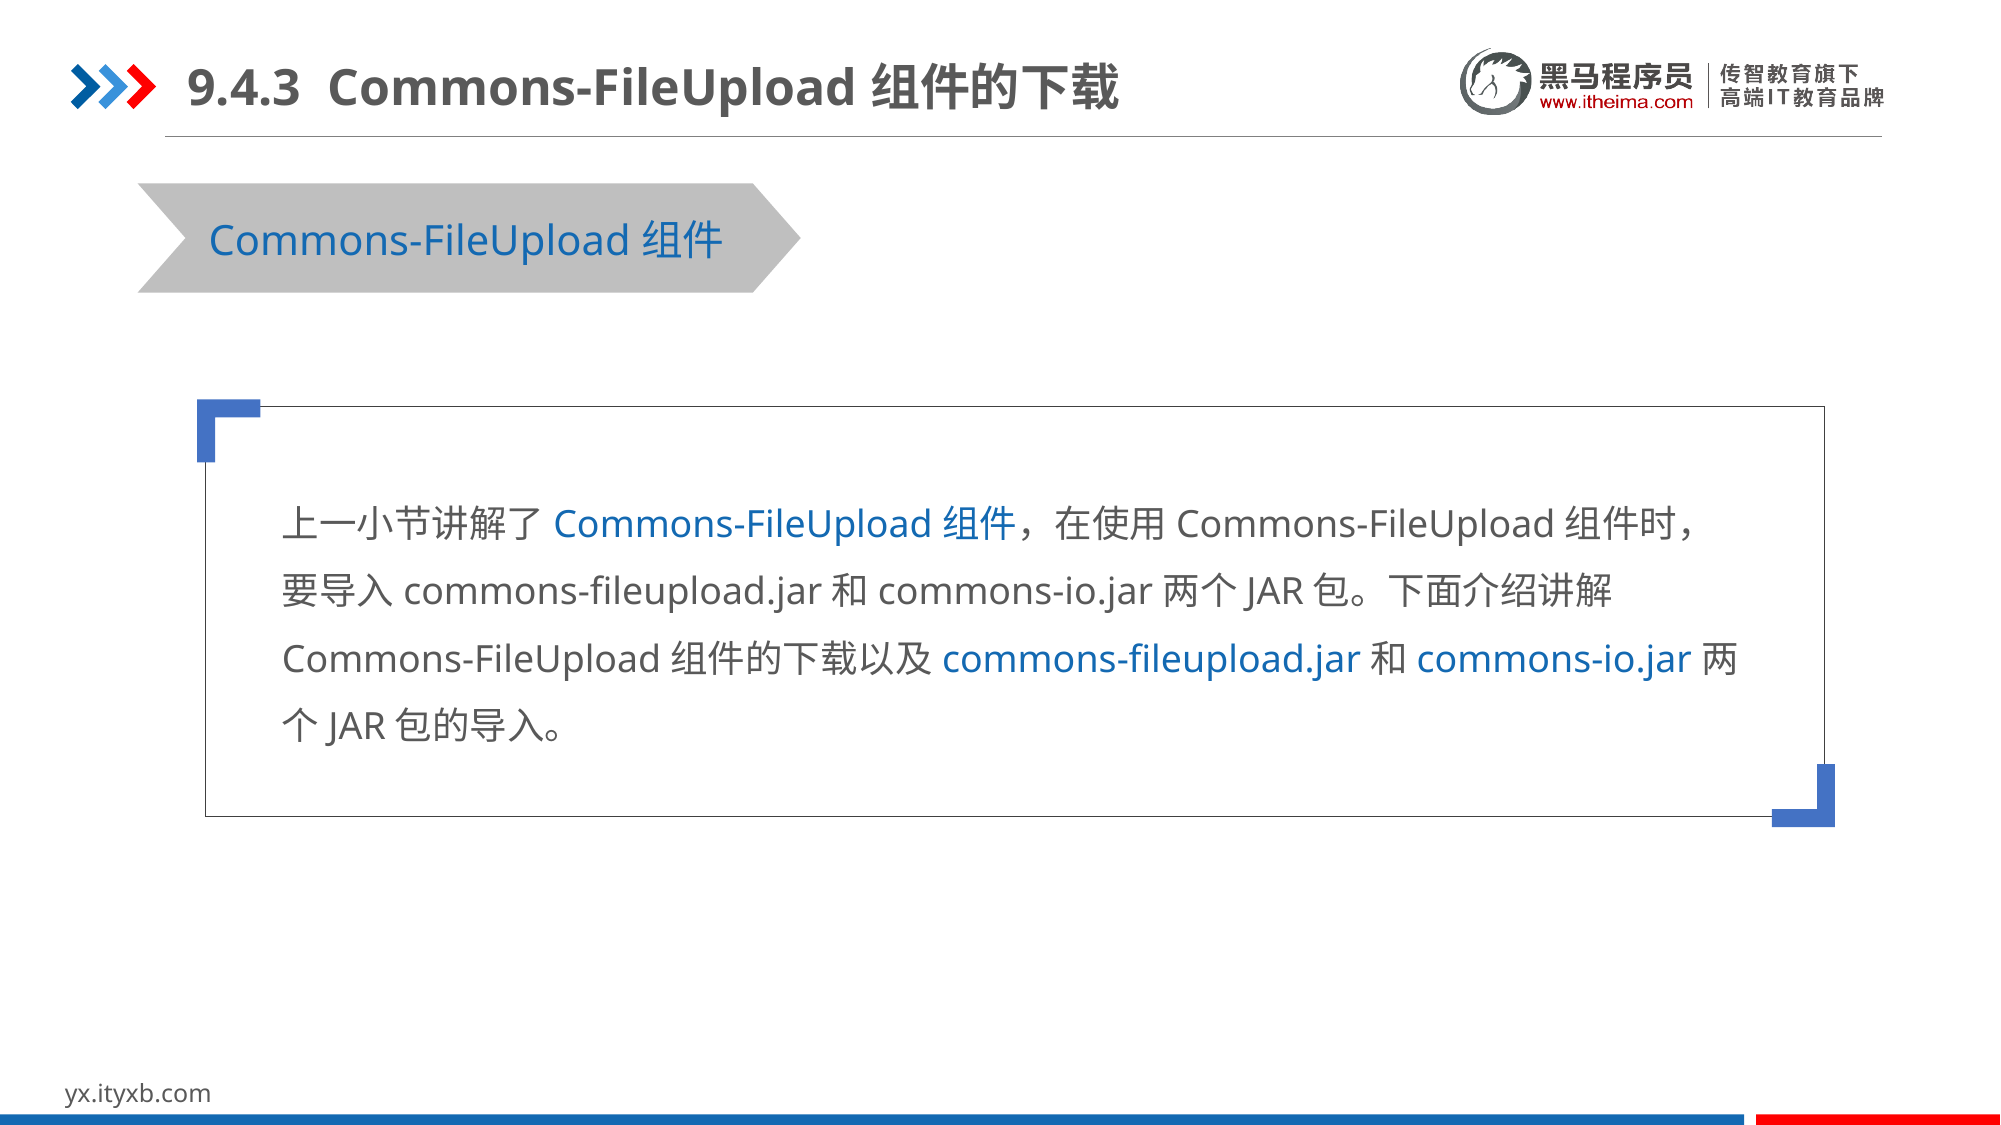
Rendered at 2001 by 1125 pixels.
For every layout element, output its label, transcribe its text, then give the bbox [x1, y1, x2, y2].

text_box 9.4.3 Commons-FileUpload组件的下载 [187, 43, 1174, 127]
text_box [137, 183, 801, 293]
text_box [1771, 763, 1836, 828]
text_box [204, 405, 1825, 817]
text_box [196, 398, 261, 463]
text_box Commons-FileUpload组件 [193, 206, 740, 272]
picture [1460, 48, 1887, 115]
